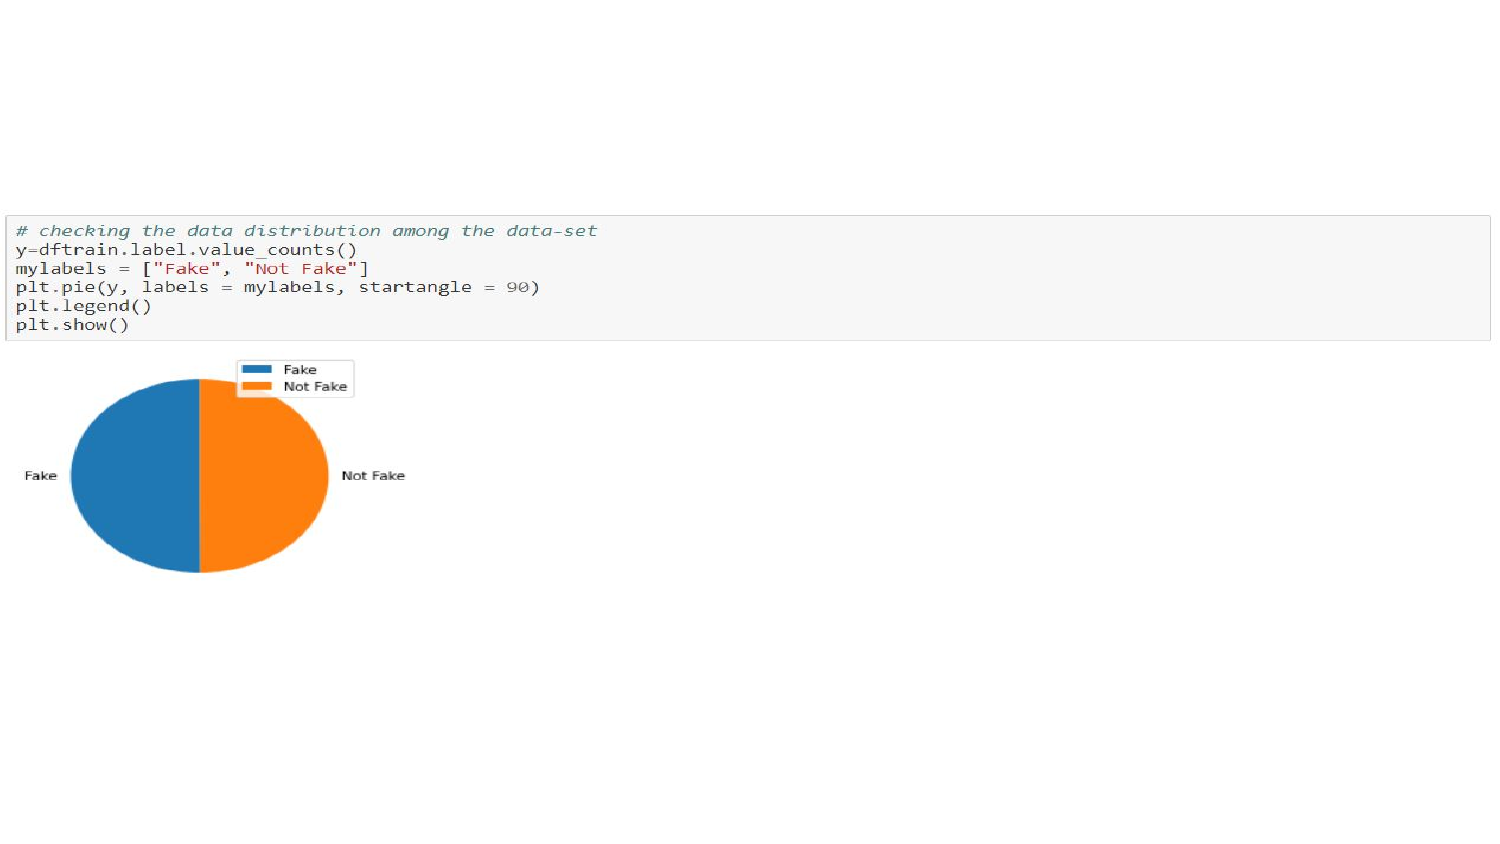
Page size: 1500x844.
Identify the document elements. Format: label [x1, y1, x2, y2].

picture [0, 208, 1500, 635]
